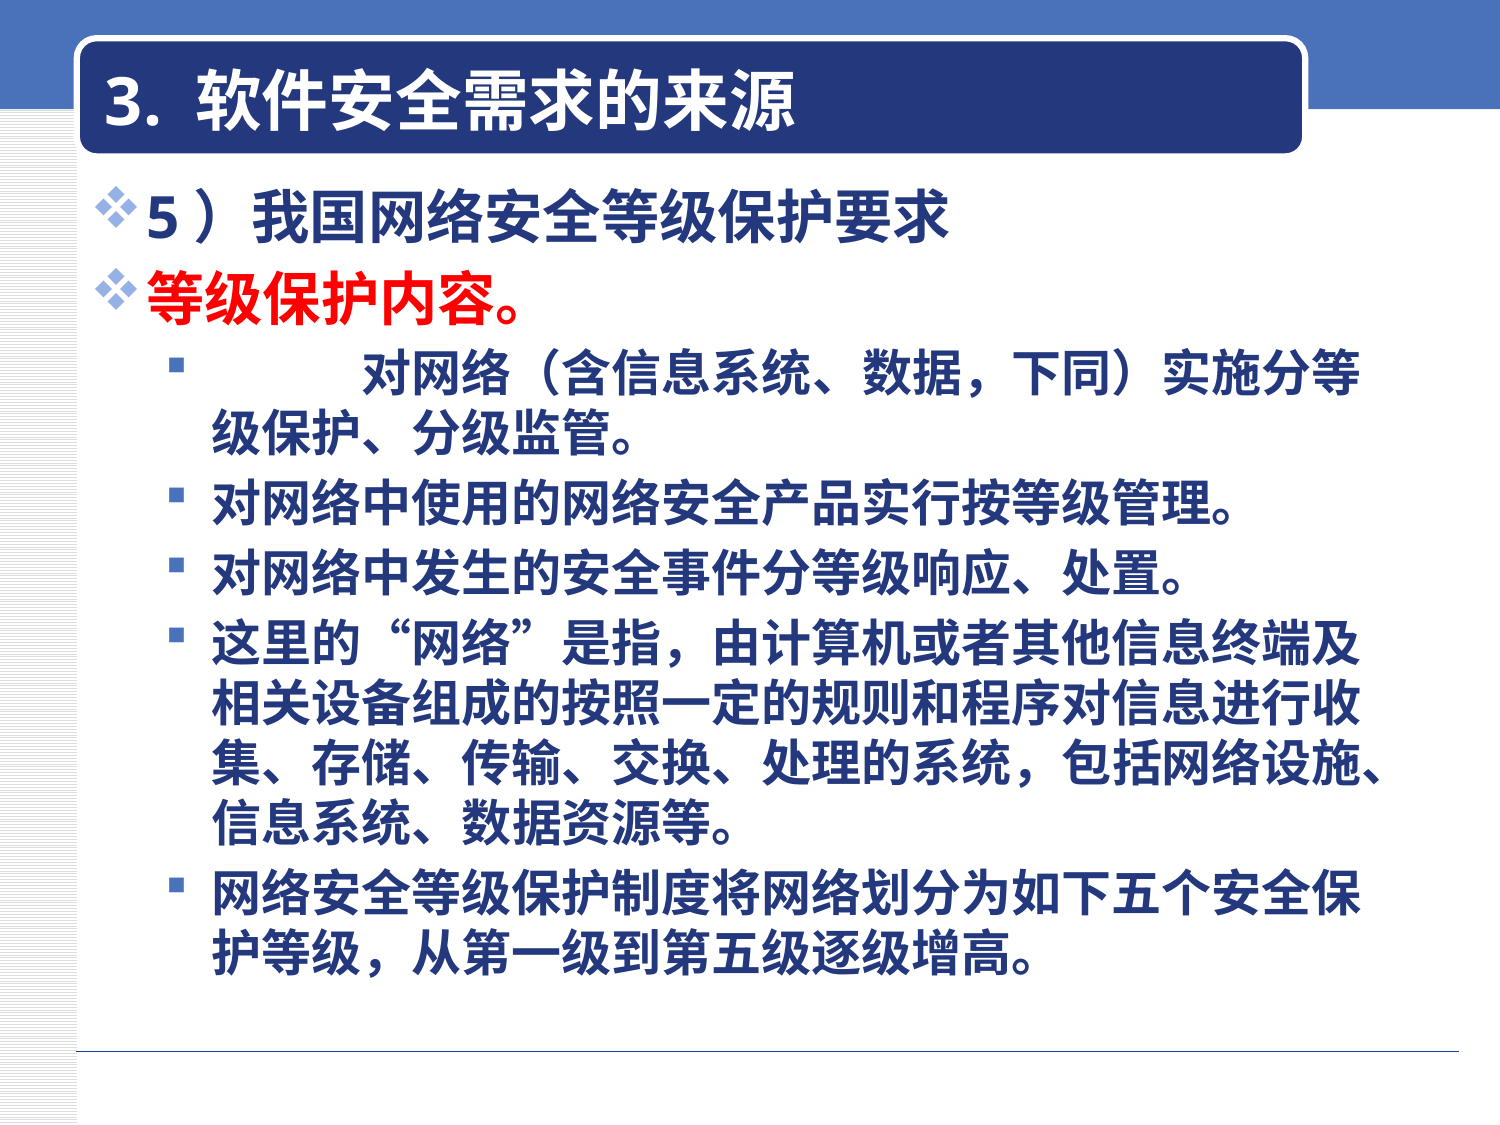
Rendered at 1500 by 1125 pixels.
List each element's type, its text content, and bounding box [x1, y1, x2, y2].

title 3. 软件安全需求的来源 [89, 52, 1425, 145]
list 5）我国网络安全等级保护要求 等级保护内容。 对网络（含信息系统、数据，下同）实施分等级保护、分级监管。 对网络中使用的网络安全产品实行按等级管理。 对网络中发生的安全事件分等级响应、处置。 这里的“网络”是指，由计算机或者其他信息终端及相关设备组成的按照一定的规则和程序对信息进行收集、存储、传输、交换、处理的系统，包括网络设施、信息系统、数据资源等。 网络安全等级保护制度将网络划分为如下五个安全保护等级，从第一级到第五级逐级增高。 [75, 172, 1425, 920]
